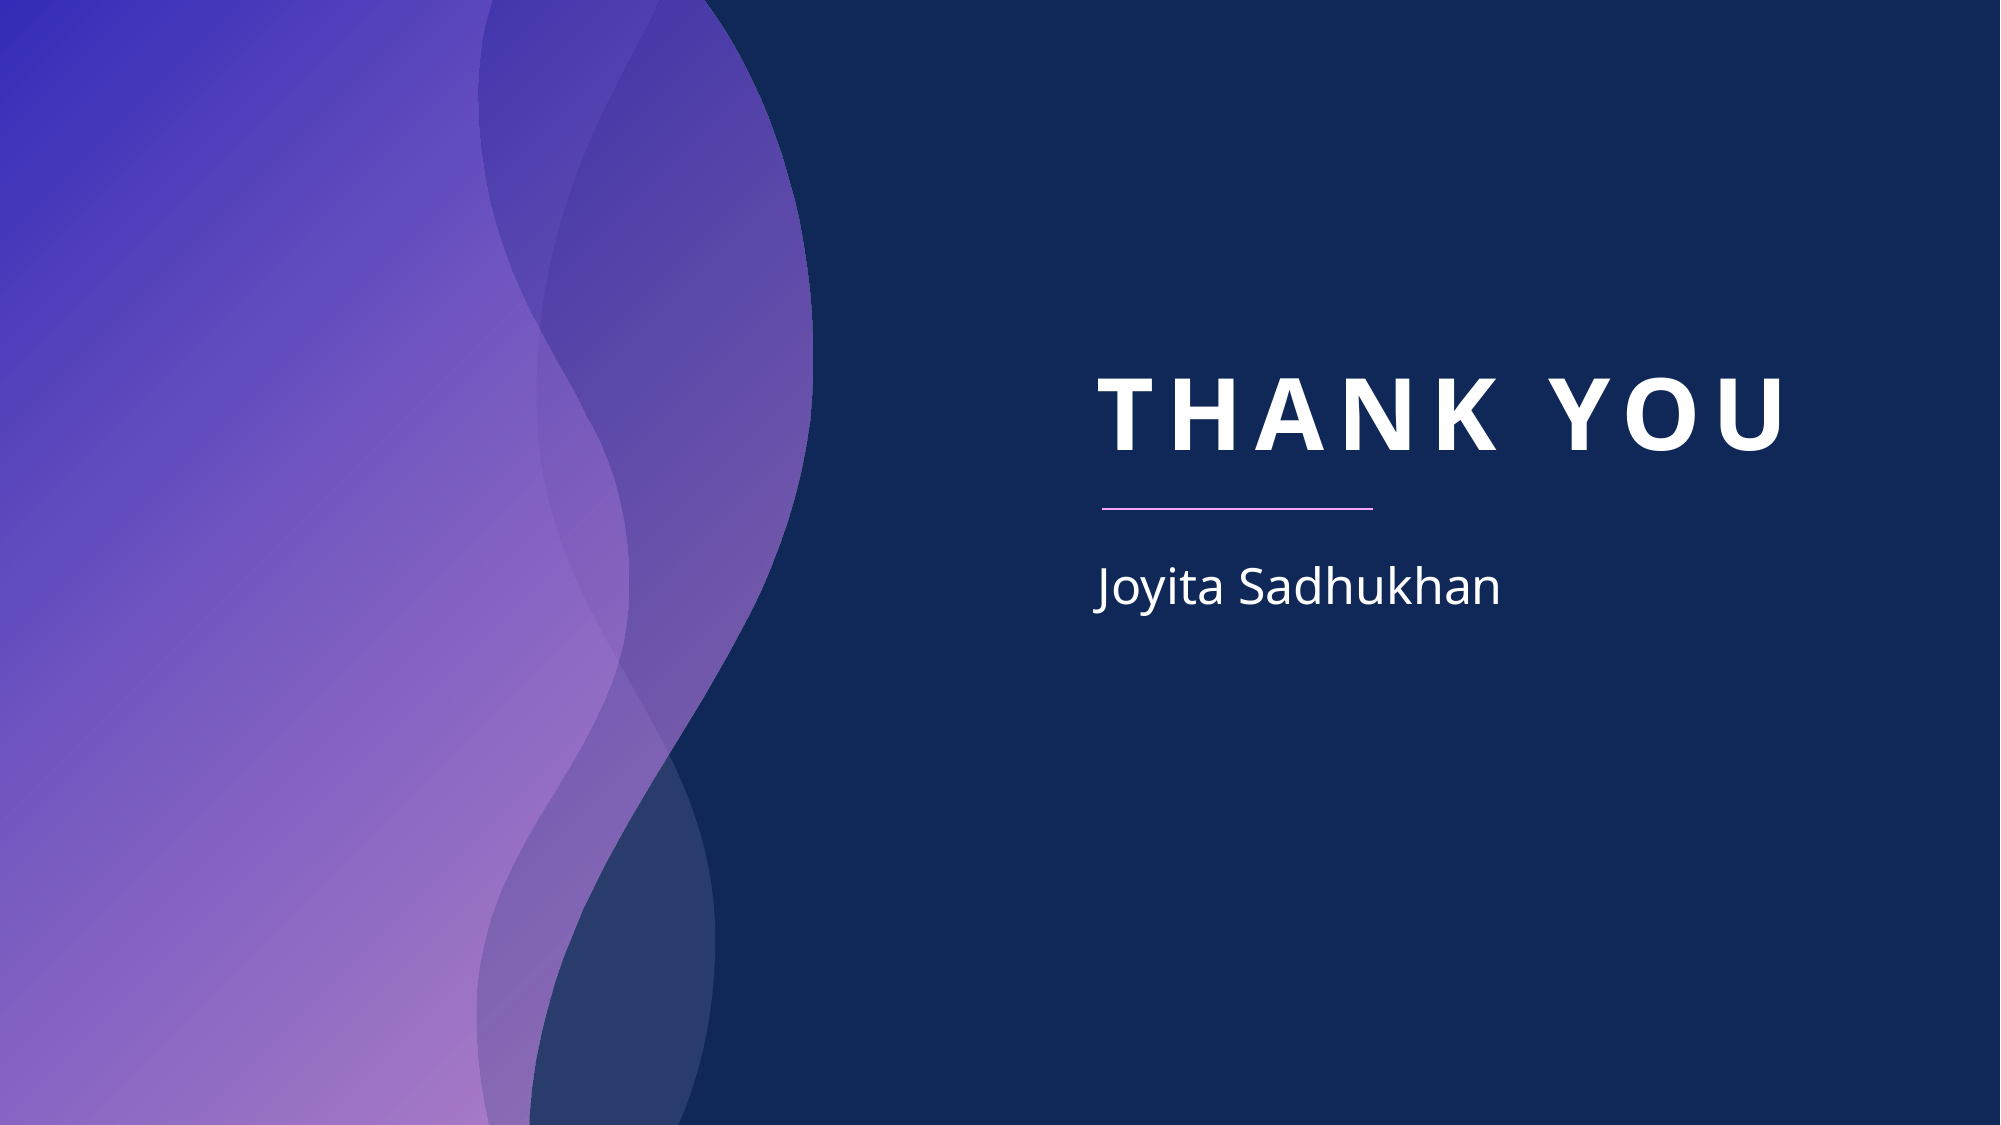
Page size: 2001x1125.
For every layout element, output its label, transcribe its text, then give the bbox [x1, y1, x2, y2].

title THANK YOU [1081, 304, 1856, 480]
list Joyita Sadhukhan [1083, 553, 1856, 947]
